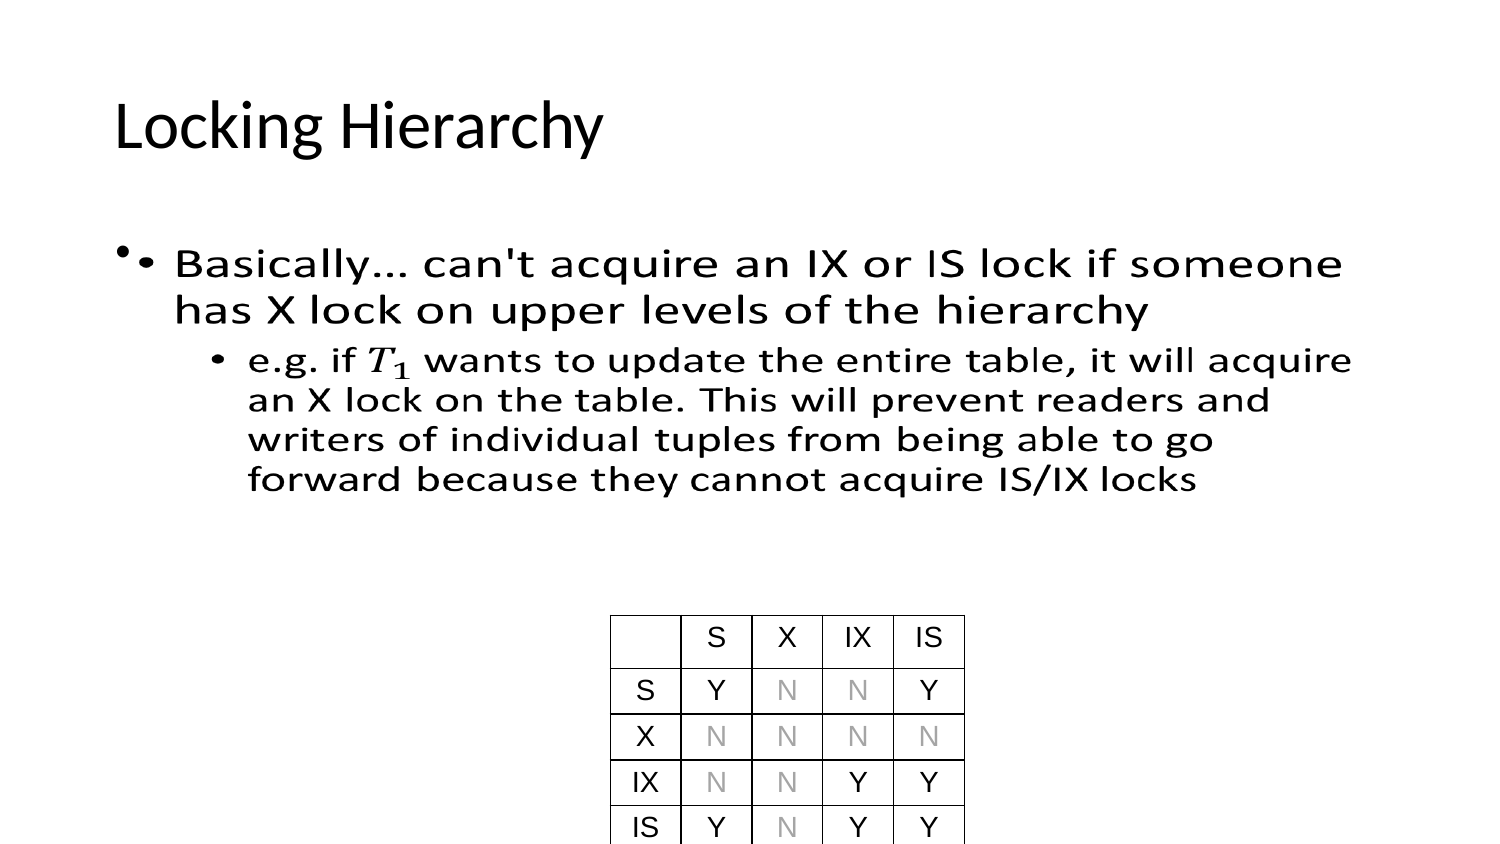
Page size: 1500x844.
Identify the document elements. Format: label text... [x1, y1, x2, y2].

table_cell X [611, 715, 680, 759]
table_cell N [753, 806, 822, 844]
table_header IX [823, 616, 893, 668]
table_cell S [611, 669, 680, 713]
title Locking Hierarchy [103, 44, 1397, 208]
table_cell N [753, 761, 822, 805]
table_cell N [753, 715, 822, 759]
list [103, 224, 1397, 760]
table_cell Y [823, 761, 893, 805]
table_cell Y [682, 669, 751, 713]
table_header X [753, 616, 822, 668]
table_cell IX [611, 761, 680, 805]
table_header IS [894, 616, 964, 668]
table_cell N [682, 715, 751, 759]
table_cell Y [894, 761, 964, 805]
table_cell N [753, 669, 822, 713]
table_header [611, 616, 680, 668]
table_cell Y [823, 806, 893, 844]
table_cell N [823, 715, 893, 759]
table_cell Y [894, 806, 964, 844]
table_cell IS [611, 806, 680, 844]
table_cell Y [894, 669, 964, 713]
table_header S [682, 616, 751, 668]
table_cell N [823, 669, 893, 713]
table_cell N [682, 761, 751, 805]
table_cell N [894, 715, 964, 759]
table_cell Y [682, 806, 751, 844]
